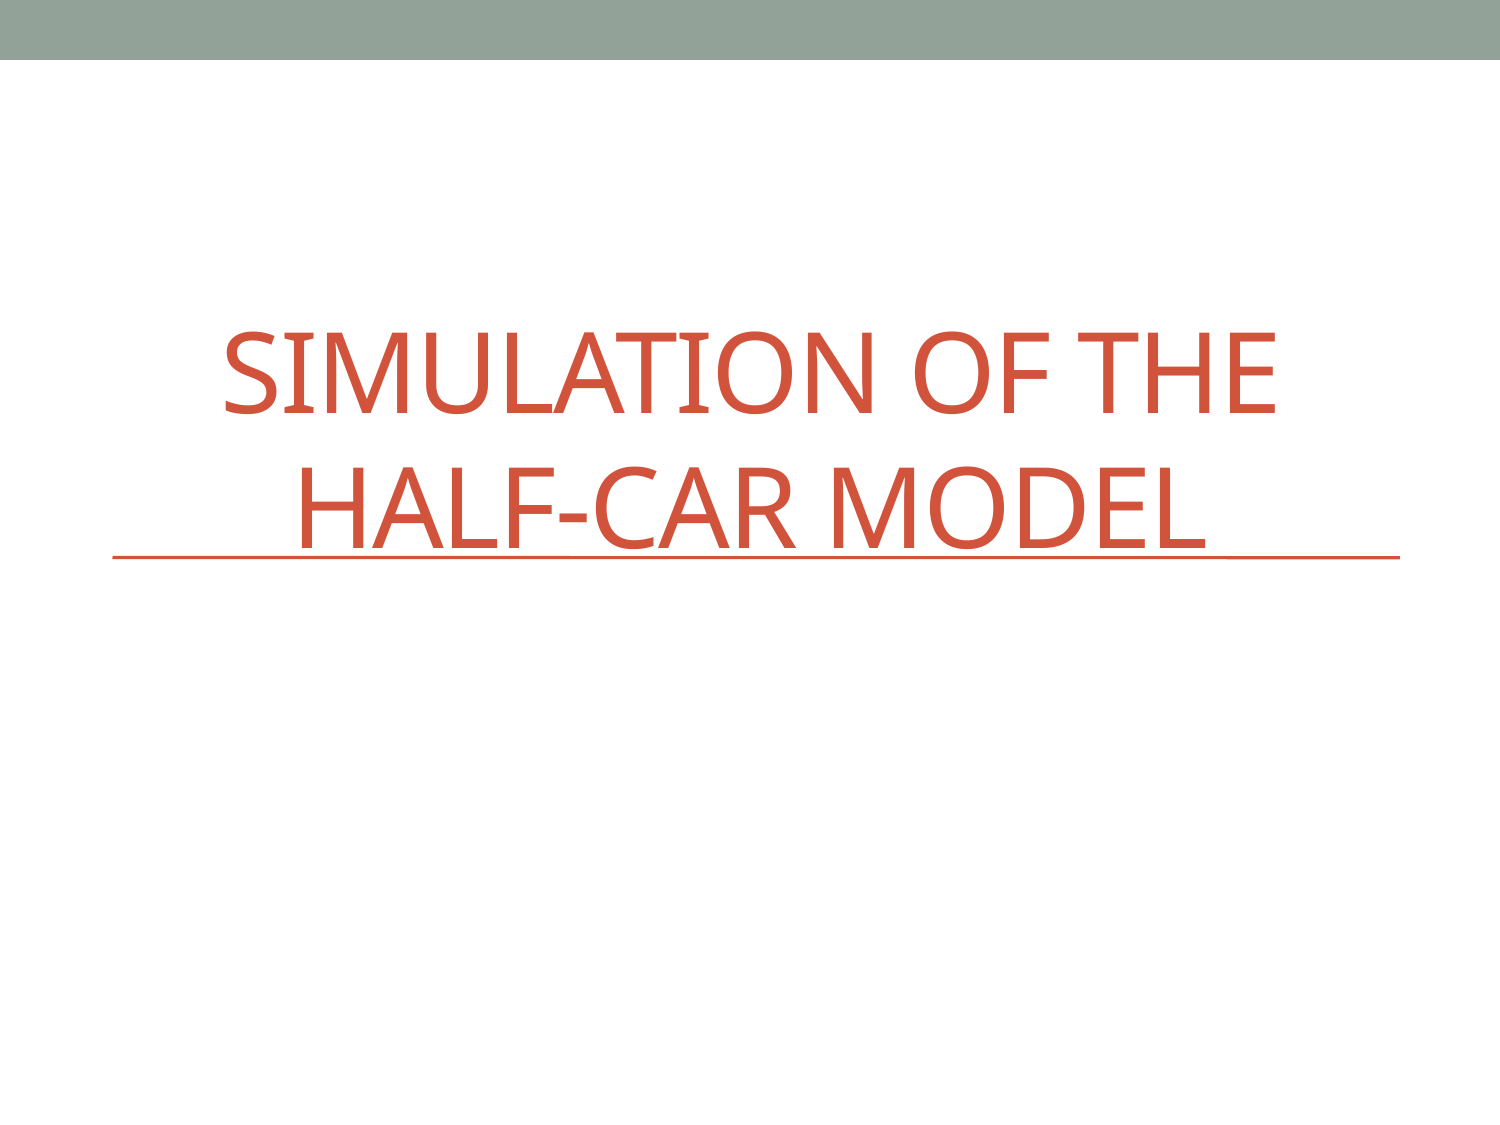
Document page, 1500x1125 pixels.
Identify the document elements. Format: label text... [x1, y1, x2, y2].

title Simulation of the Half-Car Model [112, 337, 1388, 579]
